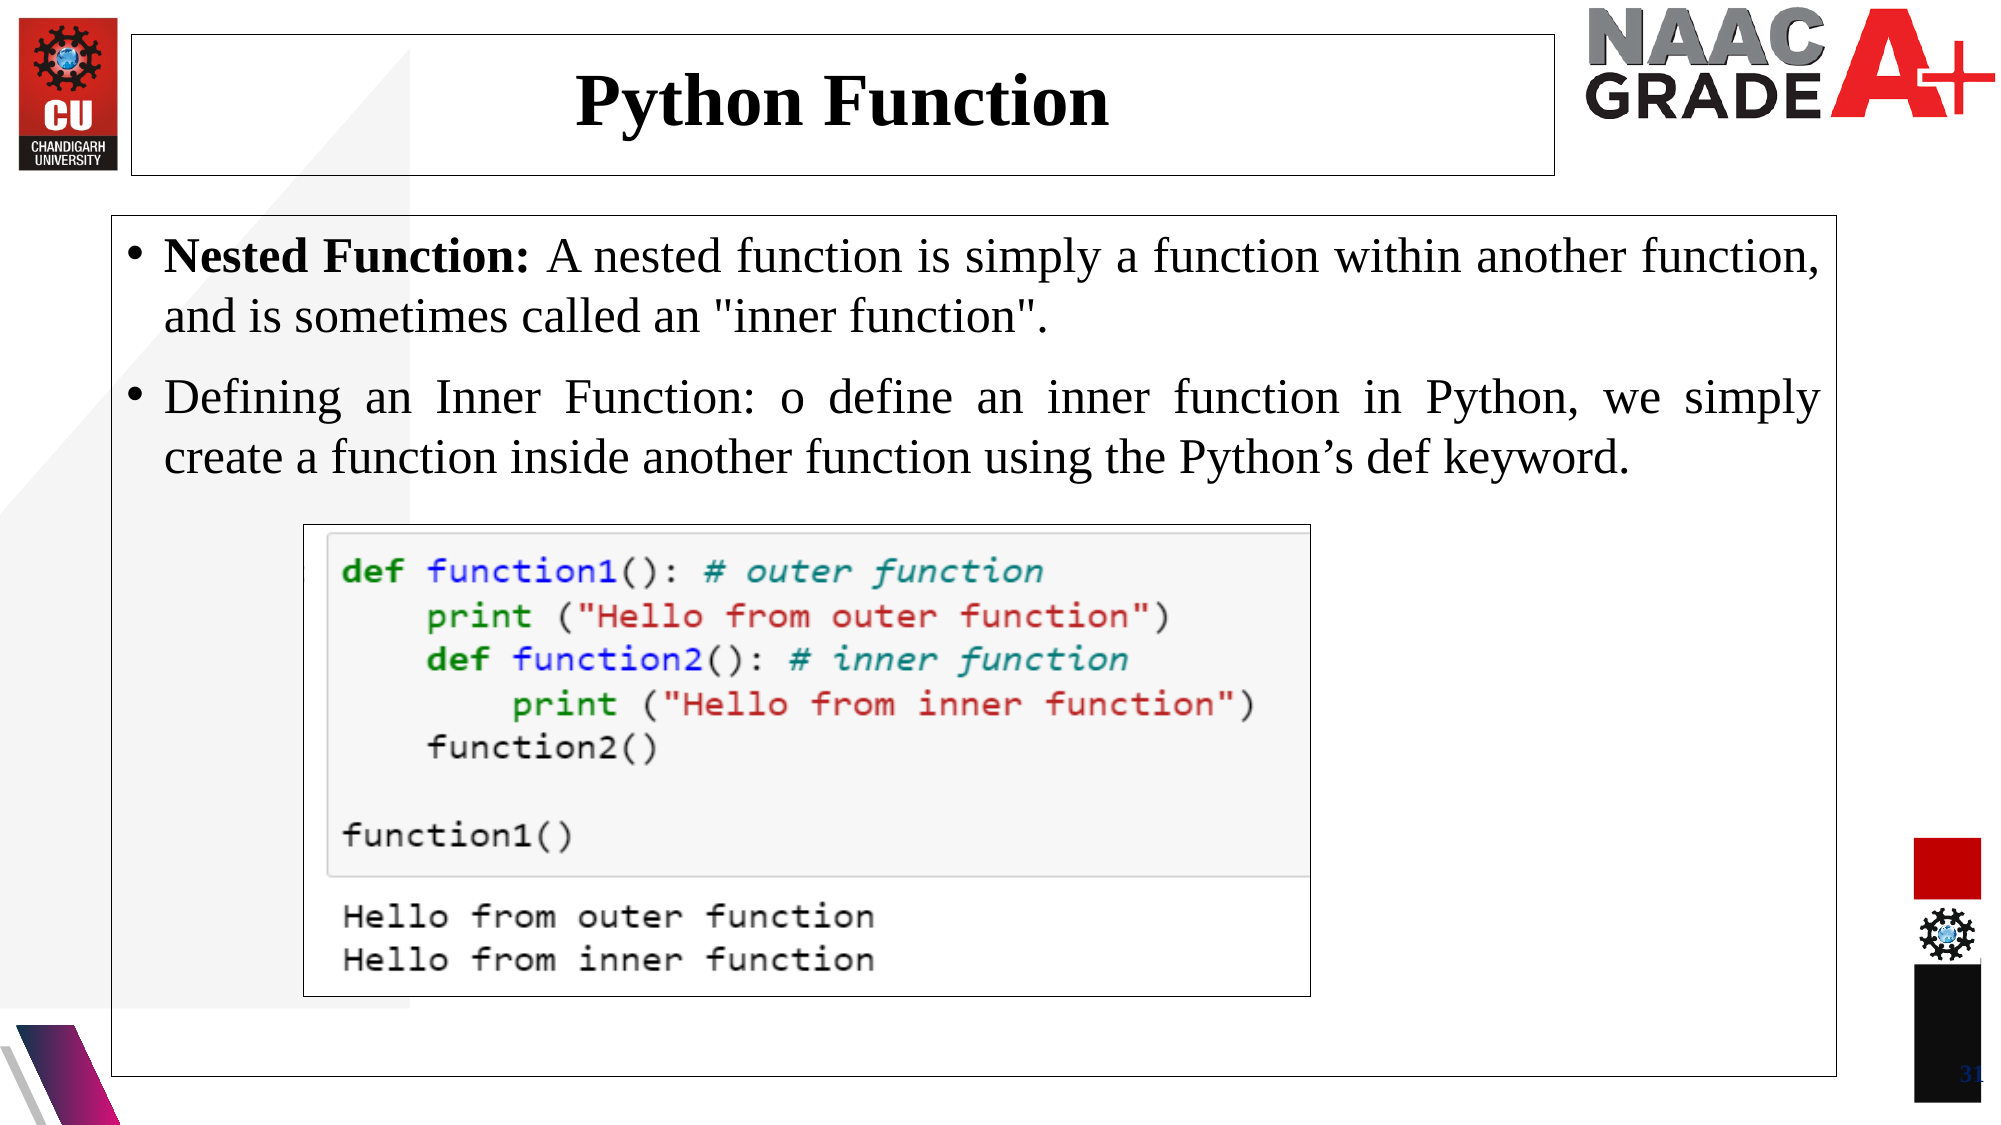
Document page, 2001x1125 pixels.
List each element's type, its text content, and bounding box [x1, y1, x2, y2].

picture [303, 524, 1311, 997]
list Nested Function: A nested function is simply a function within another function, and is sometimes called an "inner function". Defining an Inner Function: o define an inner function in Python, we simply create a function inside another function using the Python’s def keyword. [111, 215, 1837, 1077]
title Python Function [131, 34, 1555, 176]
picture [18, 17, 118, 171]
slide_number 31 [1550, 1042, 2000, 1103]
picture [1585, 6, 1998, 119]
